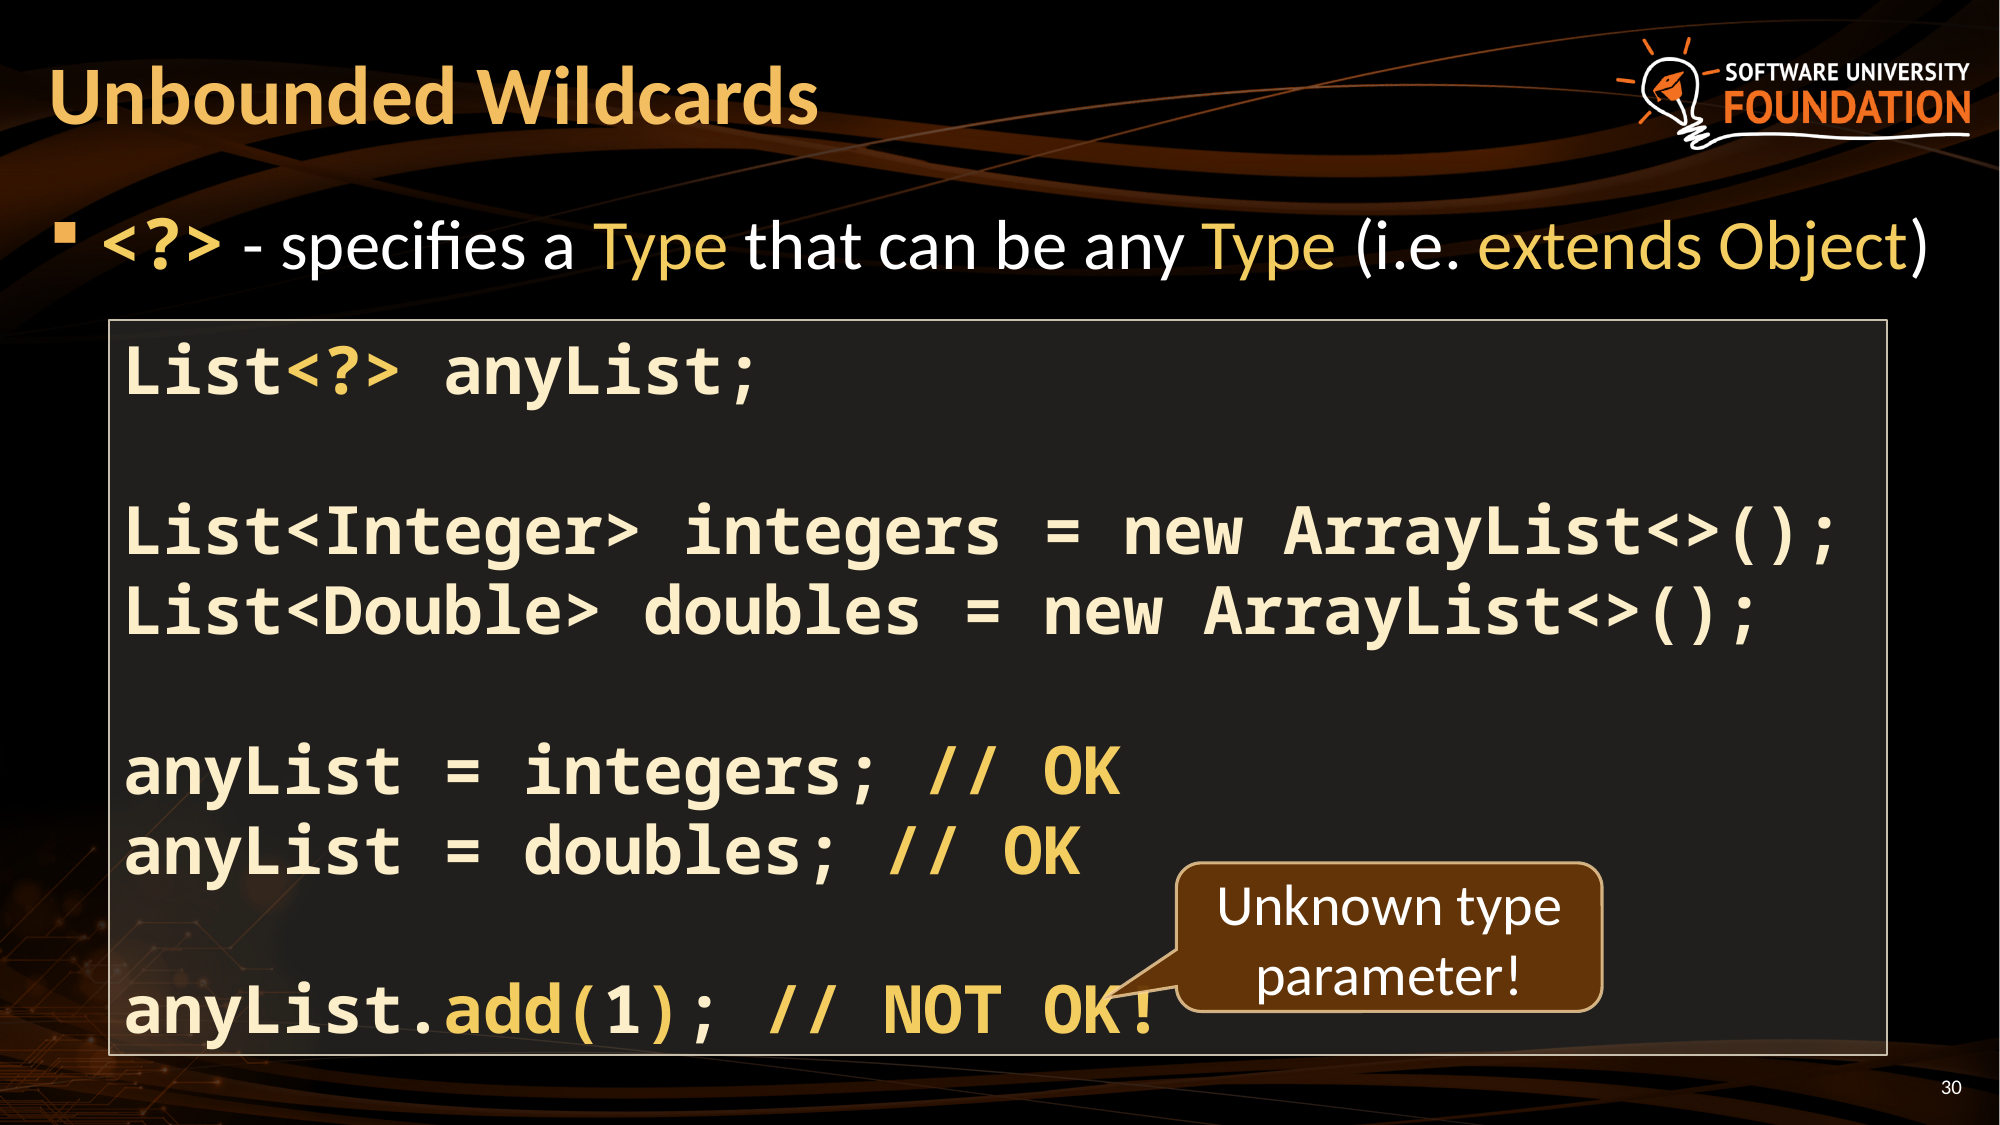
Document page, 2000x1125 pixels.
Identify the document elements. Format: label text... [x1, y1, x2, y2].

picture [0, 0, 2000, 1125]
list <?> - specifies a Type that can be any Type (i.e. extends Object) [31, 188, 1968, 1103]
title Unbounded Wildcards [30, 6, 1602, 189]
slide_number 30 [1897, 1070, 1968, 1103]
text_box Unknown type parameter! [1103, 861, 1604, 1013]
text_box List<?> anyList; List<Integer> integers = new ArrayList<>(); List<Double> doubles = new ArrayList<>(); anyList = integers; // OK anyList = doubles; // OK anyList.add(1); // NOT OK! [108, 320, 1888, 1055]
